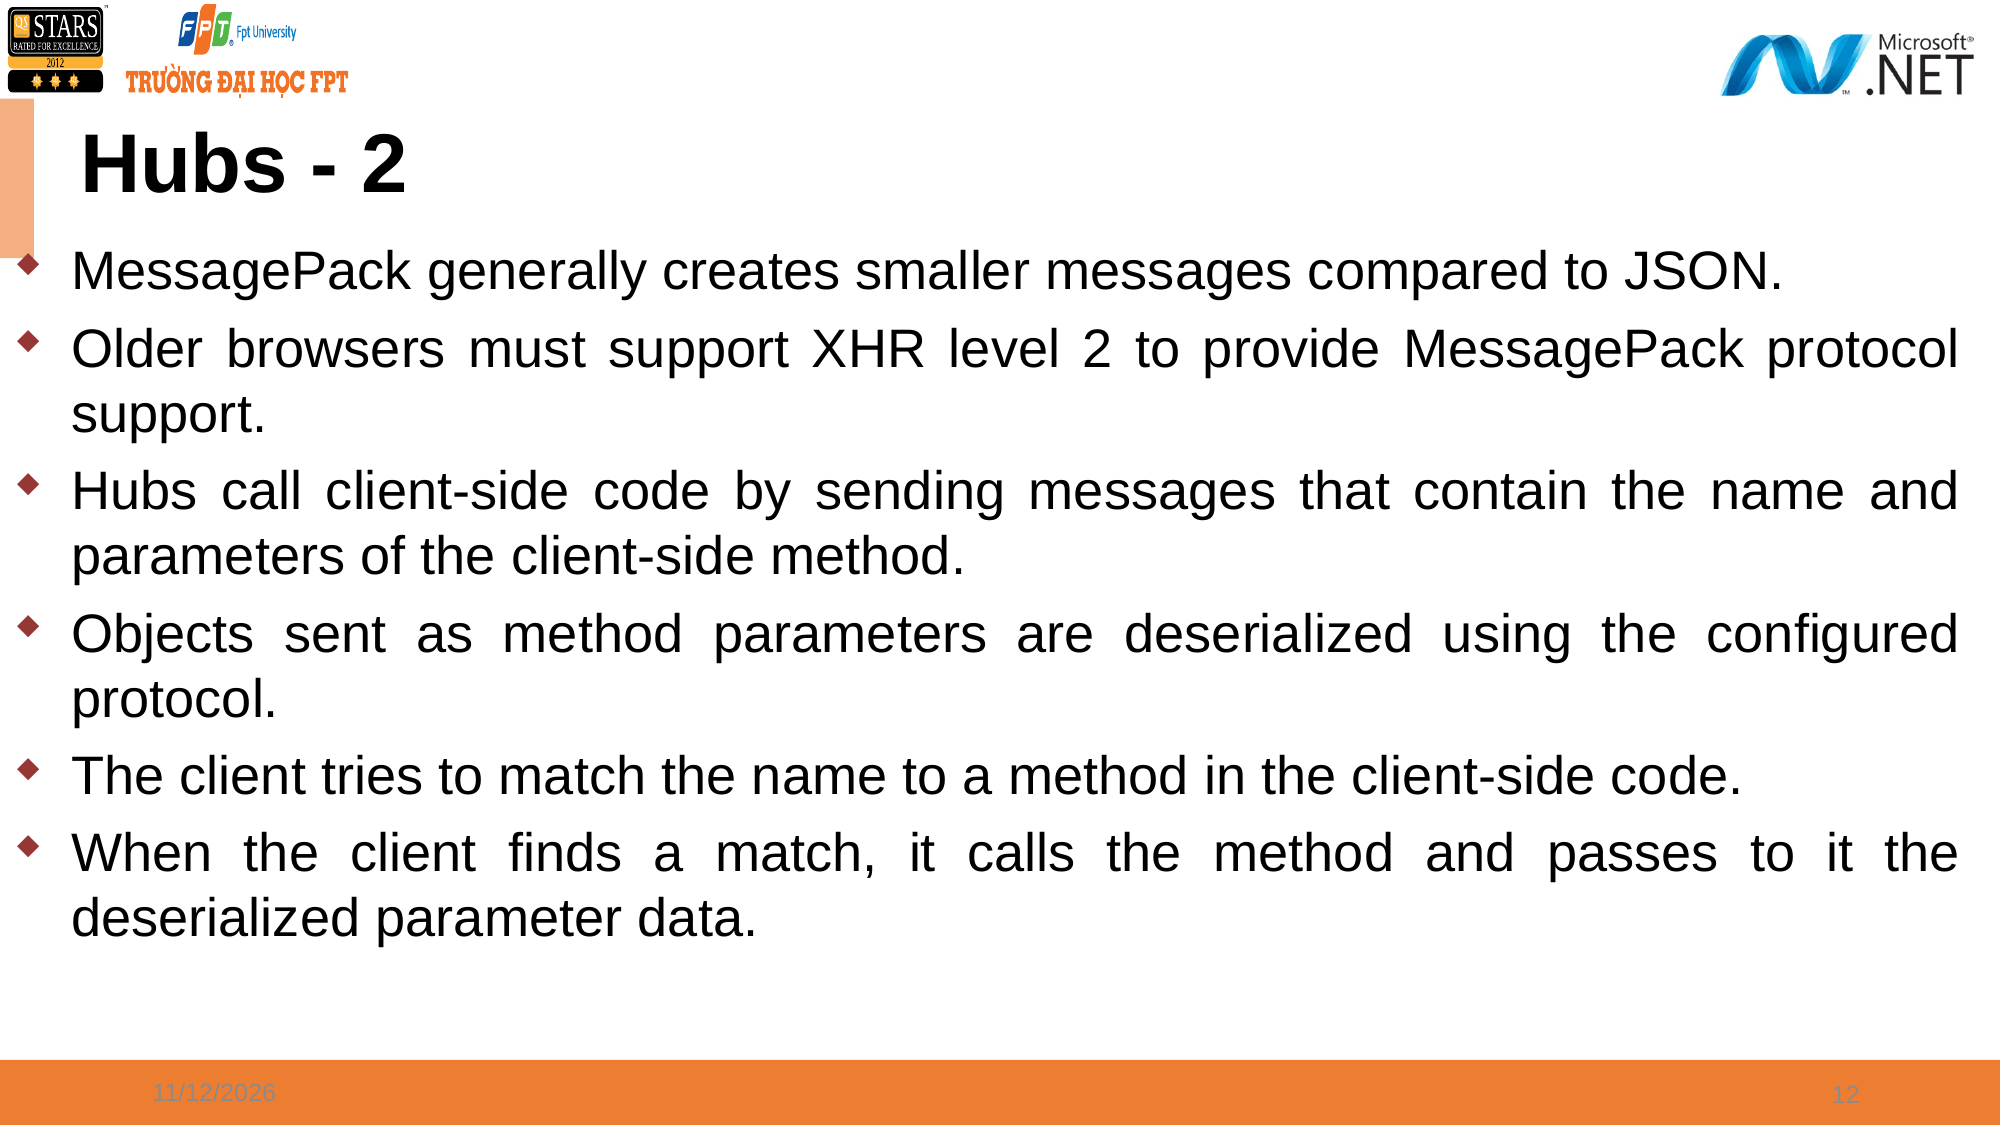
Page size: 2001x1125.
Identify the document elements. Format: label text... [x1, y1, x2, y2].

text_box MessagePack generally creates smaller messages compared to JSON. Older browsers must support XHR level 2 to provide MessagePack protocol support. Hubs call client-side code by sending messages that contain the name and parameters of the client-side method. Objects sent as method parameters are deserialized using the configured protocol. The client tries to match the name to a method in the client-side code. When the client finds a match, it calls the method and passes to it the deserialized parameter data. [0, 228, 1978, 1028]
title Hubs - 2 [65, 118, 1952, 213]
slide_number 12 [1424, 1063, 1875, 1123]
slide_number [137, 1061, 588, 1122]
picture [1685, 0, 2001, 129]
